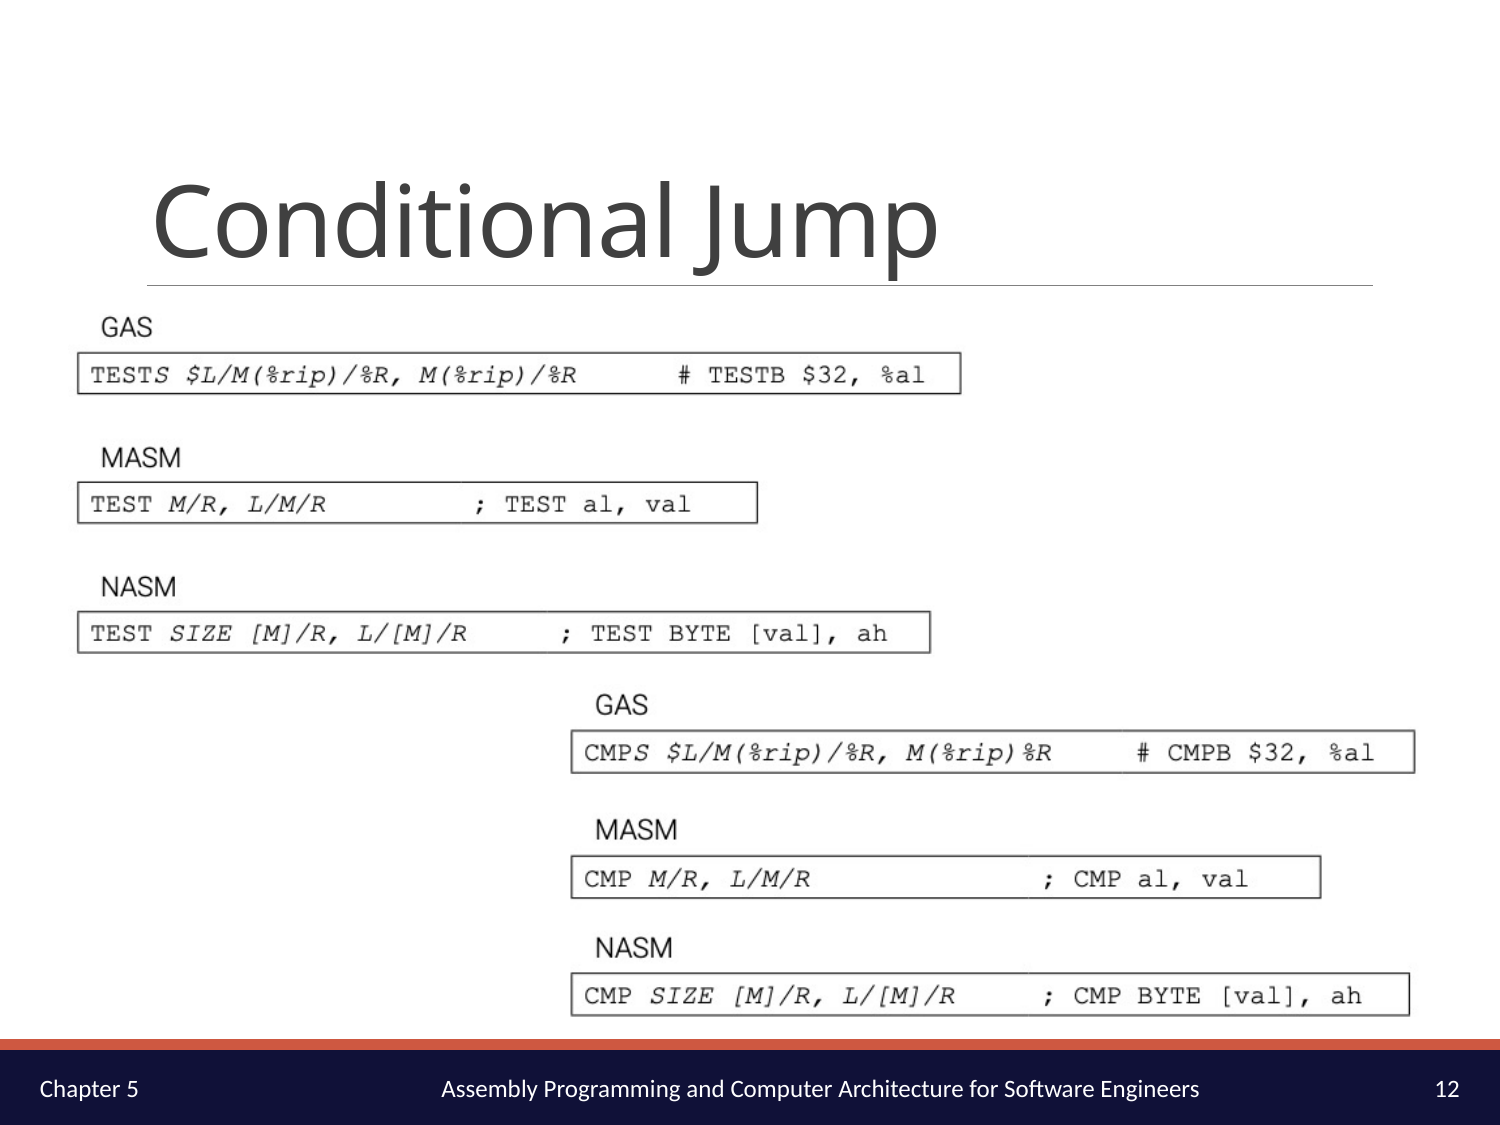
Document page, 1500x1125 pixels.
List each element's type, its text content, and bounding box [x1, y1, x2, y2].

footer Assembly Programming and Computer Architecture for Software Engineers [354, 1057, 1289, 1118]
slide_number 12 [1313, 1057, 1475, 1118]
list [68, 302, 968, 668]
title Conditional Jump [135, 47, 1373, 285]
slide_number Chapter 5 [24, 1057, 330, 1118]
picture [560, 684, 1426, 1030]
